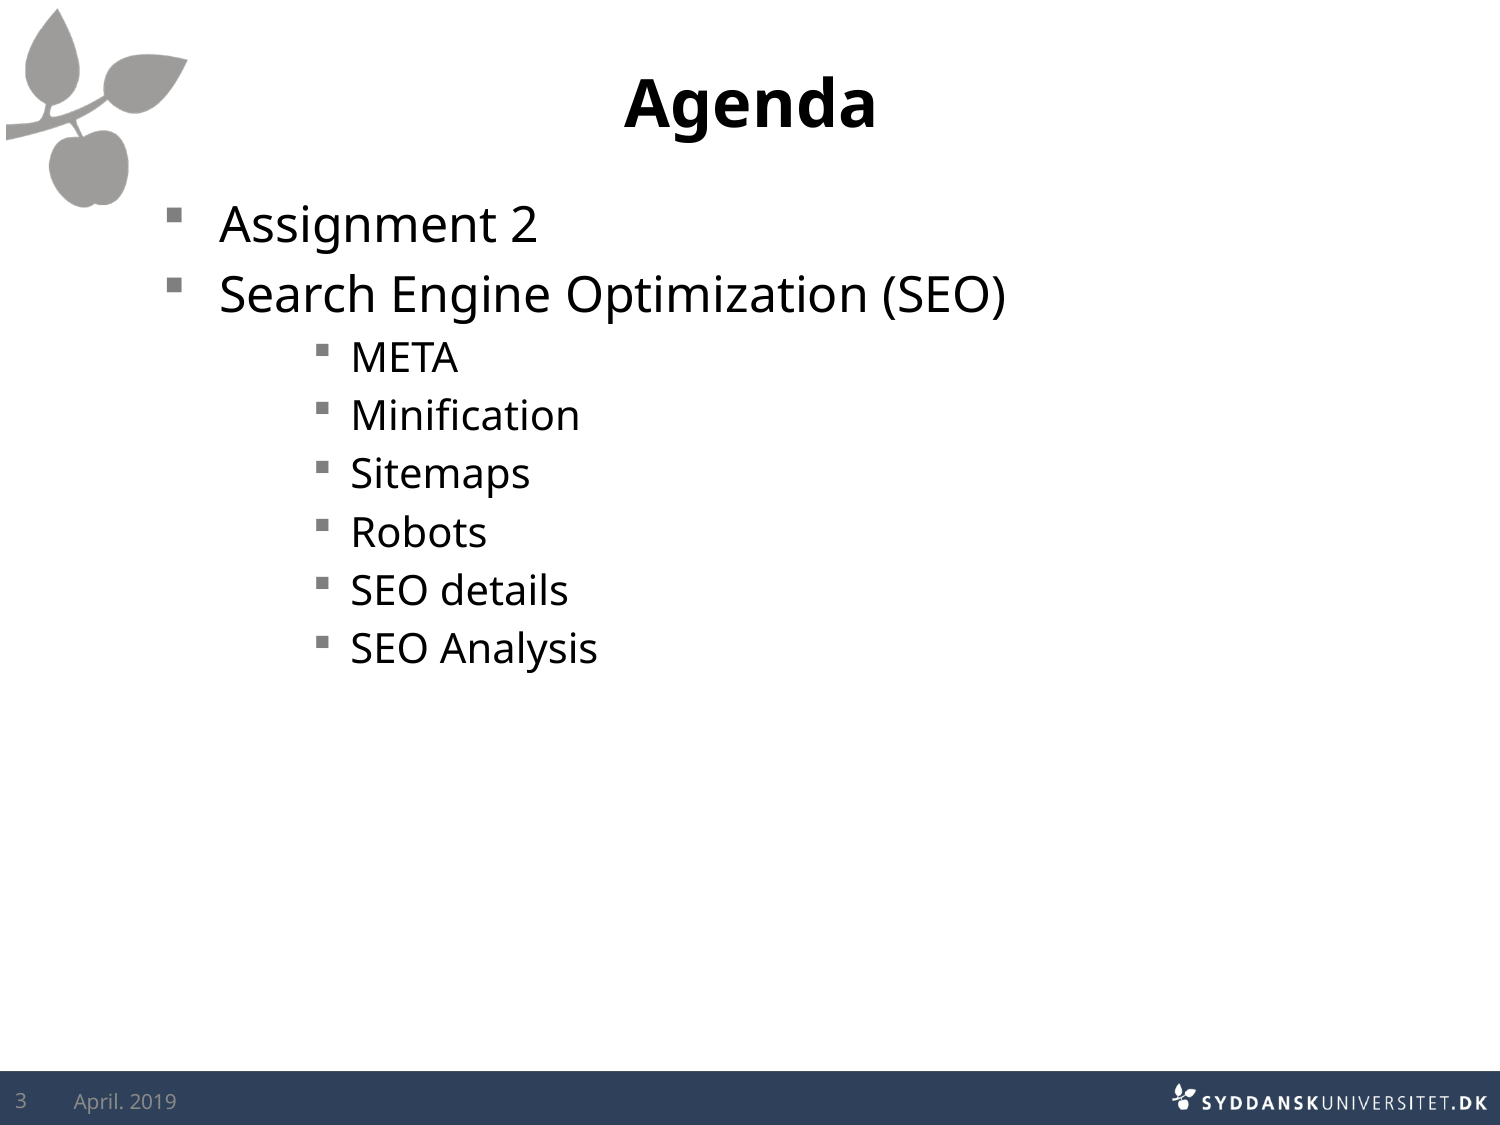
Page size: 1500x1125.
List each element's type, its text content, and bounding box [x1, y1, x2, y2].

picture [0, 1071, 1500, 1125]
list Assignment 2 Search Engine Optimization (SEO) META Minification Sitemaps Robots SEO details SEO Analysis [147, 184, 1176, 1055]
slide_number 3 [0, 1078, 71, 1125]
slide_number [71, 1078, 200, 1125]
title Agenda [190, 7, 1427, 195]
picture [5, 6, 188, 209]
